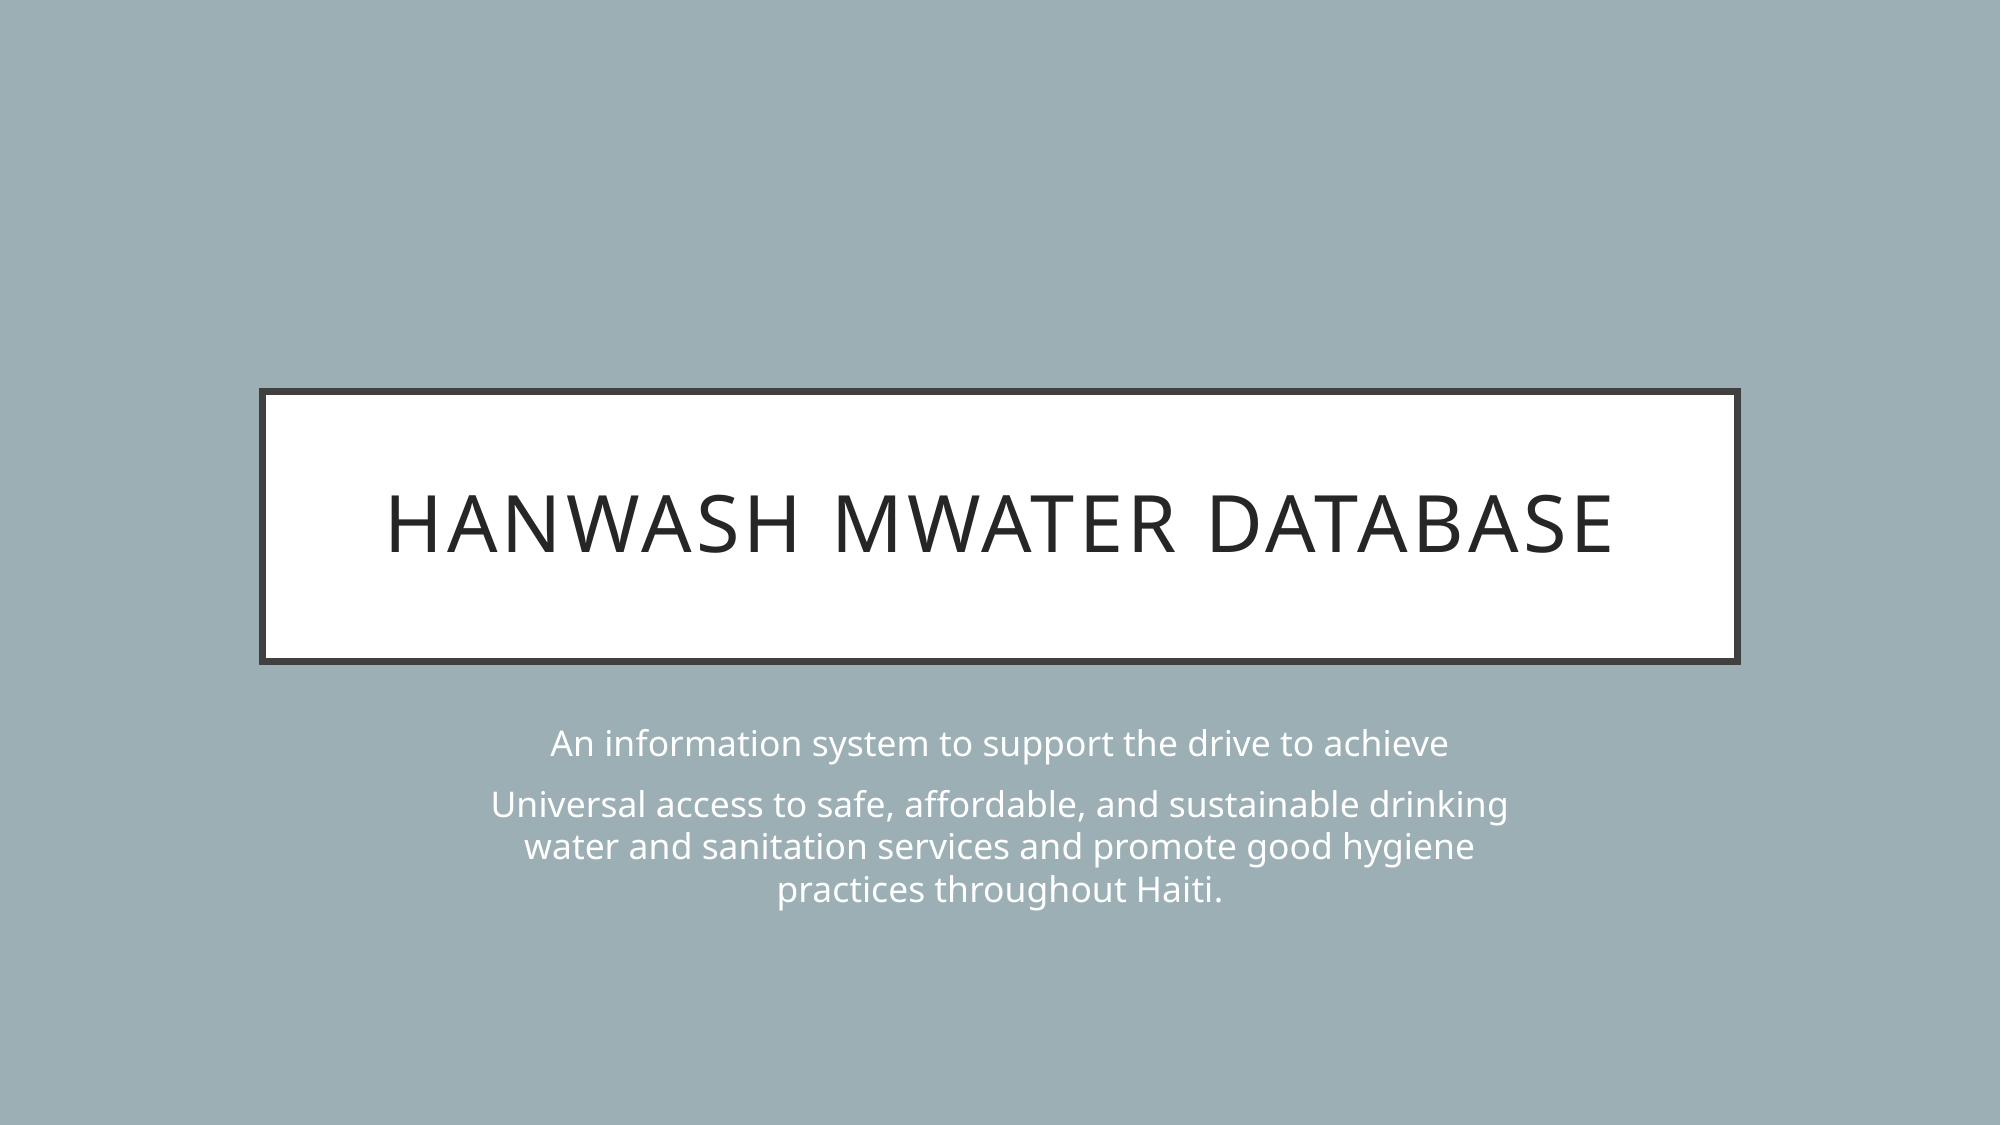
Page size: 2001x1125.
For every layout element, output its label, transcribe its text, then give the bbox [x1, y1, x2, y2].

title HANWASH mWater Database [259, 388, 1741, 665]
subtitle An information system to support the drive to achieve Universal access to safe, affordable, and sustainable drinking water and sanitation services and promote good hygiene practices throughout Haiti. [442, 713, 1558, 918]
